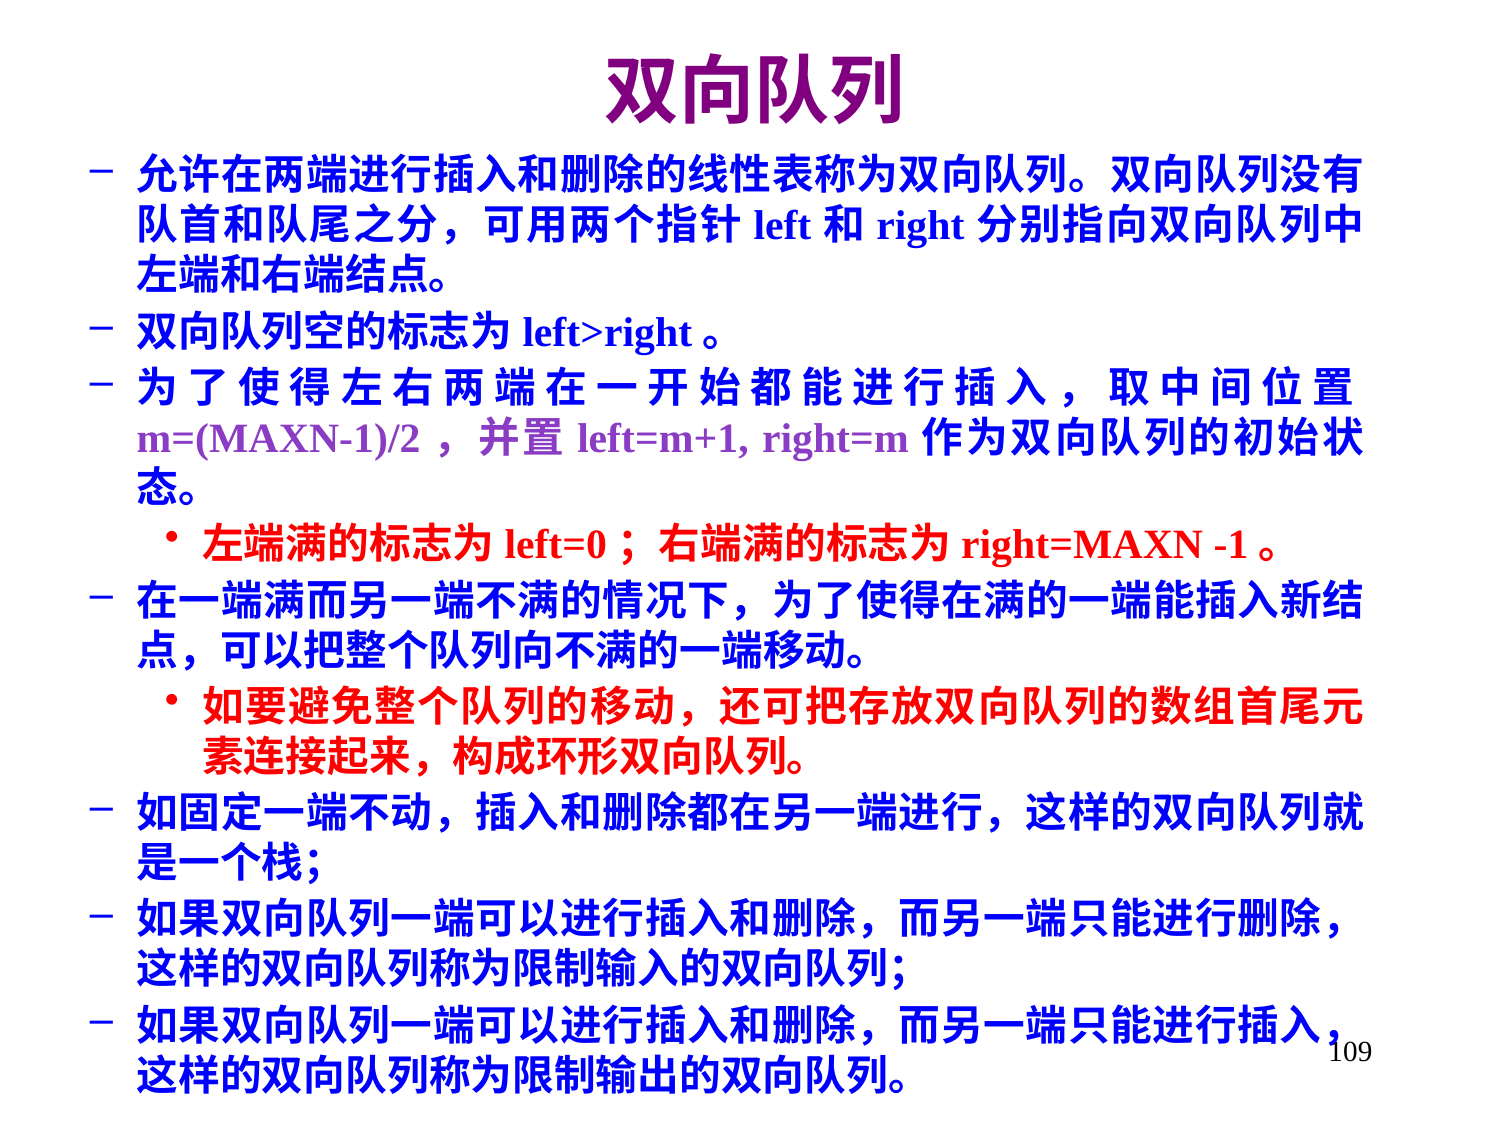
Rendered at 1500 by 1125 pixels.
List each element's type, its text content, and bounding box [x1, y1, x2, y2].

slide_number 109 [1074, 1024, 1388, 1101]
text_box 双向队列 [116, 35, 1392, 184]
text_box 允许在两端进行插入和删除的线性表称为双向队列。双向队列没有队首和队尾之分，可用两个指针left和right分别指向双向队列中左端和右端结点。 双向队列空的标志为left>right。 为了使得左右两端在一开始都能进行插入，取中间位置m=(MAXN-1)/2，并置left=m+1, right=m作为双向队列的初始状态。 左端满的标志为left=0；右端满的标志为right=MAXN -1。 在一端满而另一端不满的情况下，为了使得在满的一端能插入新结点，可以把整个队列向不满的一端移动。 如要避免整个队列的移动，还可把存放双向队列的数组首尾元素连接起来，构成环形双向队列。 如固定一端不动，插入和删除都在另一端进行，这样的双向队列就是一个栈； 如果双向队列一端可以进行插入和删除，而另一端只能进行删除，这样的双向队列称为限制输入的双向队列； 如果双向队列一端可以进行插入和删除，而另一端只能进行插入，这样的双向队列称为限制输出的双向队列。 [0, 140, 1380, 903]
